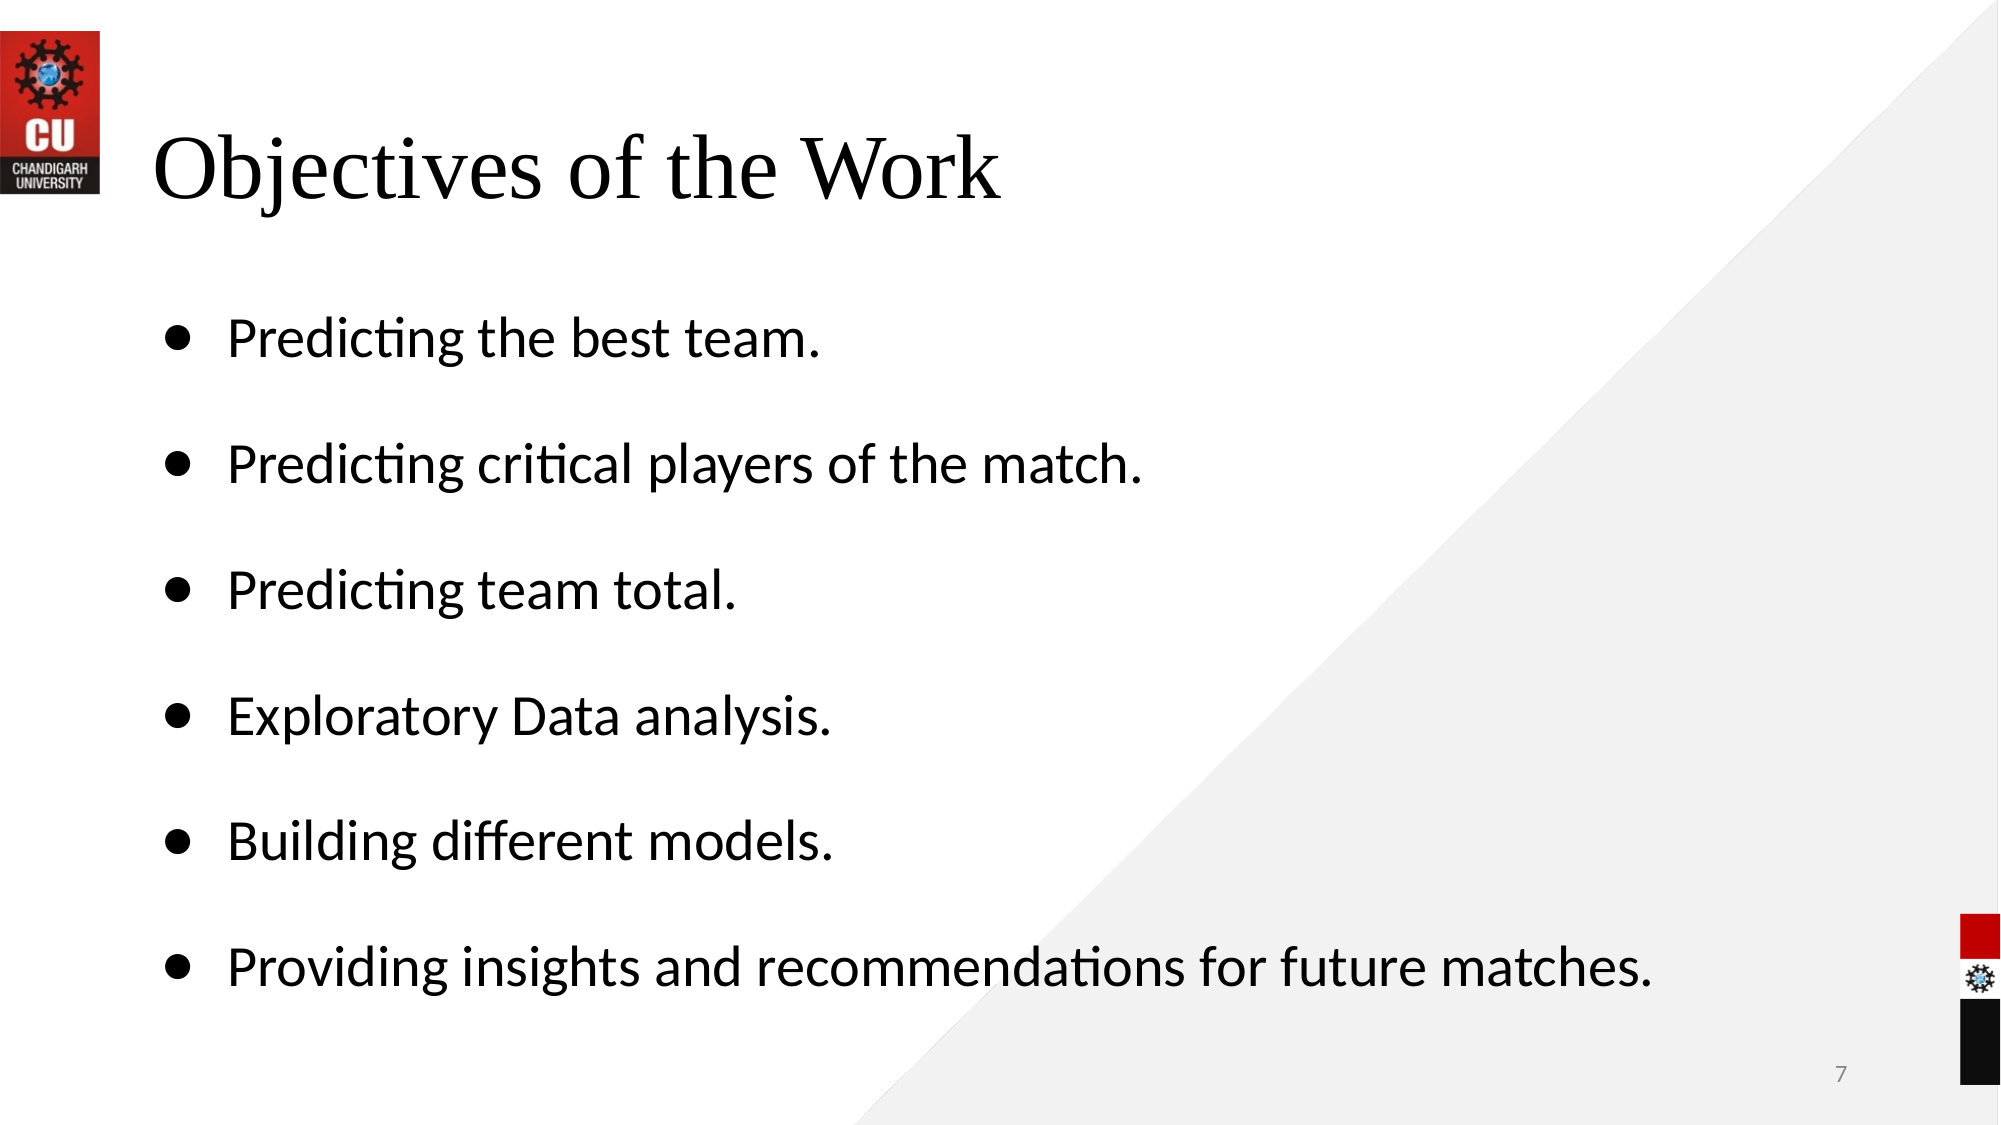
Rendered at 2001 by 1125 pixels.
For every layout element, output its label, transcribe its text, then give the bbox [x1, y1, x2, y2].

picture [0, 0, 2001, 1125]
title Objectives of the Work [137, 59, 1863, 278]
slide_number 7 [1412, 1042, 1863, 1103]
list Predicting the best team. Predicting critical players of the match. Predicting team total. Exploratory Data analysis. Building different models. Providing insights and recommendations for future matches. [137, 299, 1863, 1103]
